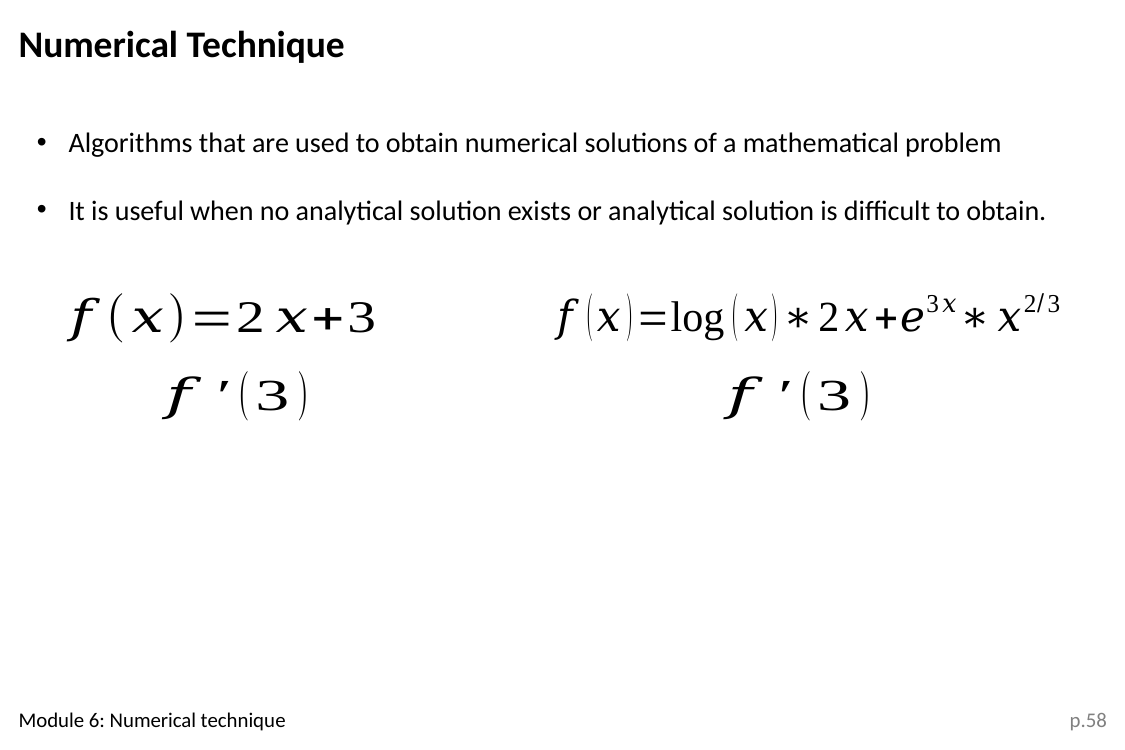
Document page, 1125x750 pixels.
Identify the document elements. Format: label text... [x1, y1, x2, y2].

text_box Algorithms that are used to obtain numerical solutions of a mathematical problem It is useful when no analytical solution exists or analytical solution is difficult to obtain. [22, 117, 1107, 268]
text_box Numerical Technique [18, 19, 1107, 65]
slide_number p.58 [853, 706, 1107, 732]
text_box Module 6: Numerical technique [18, 706, 853, 732]
